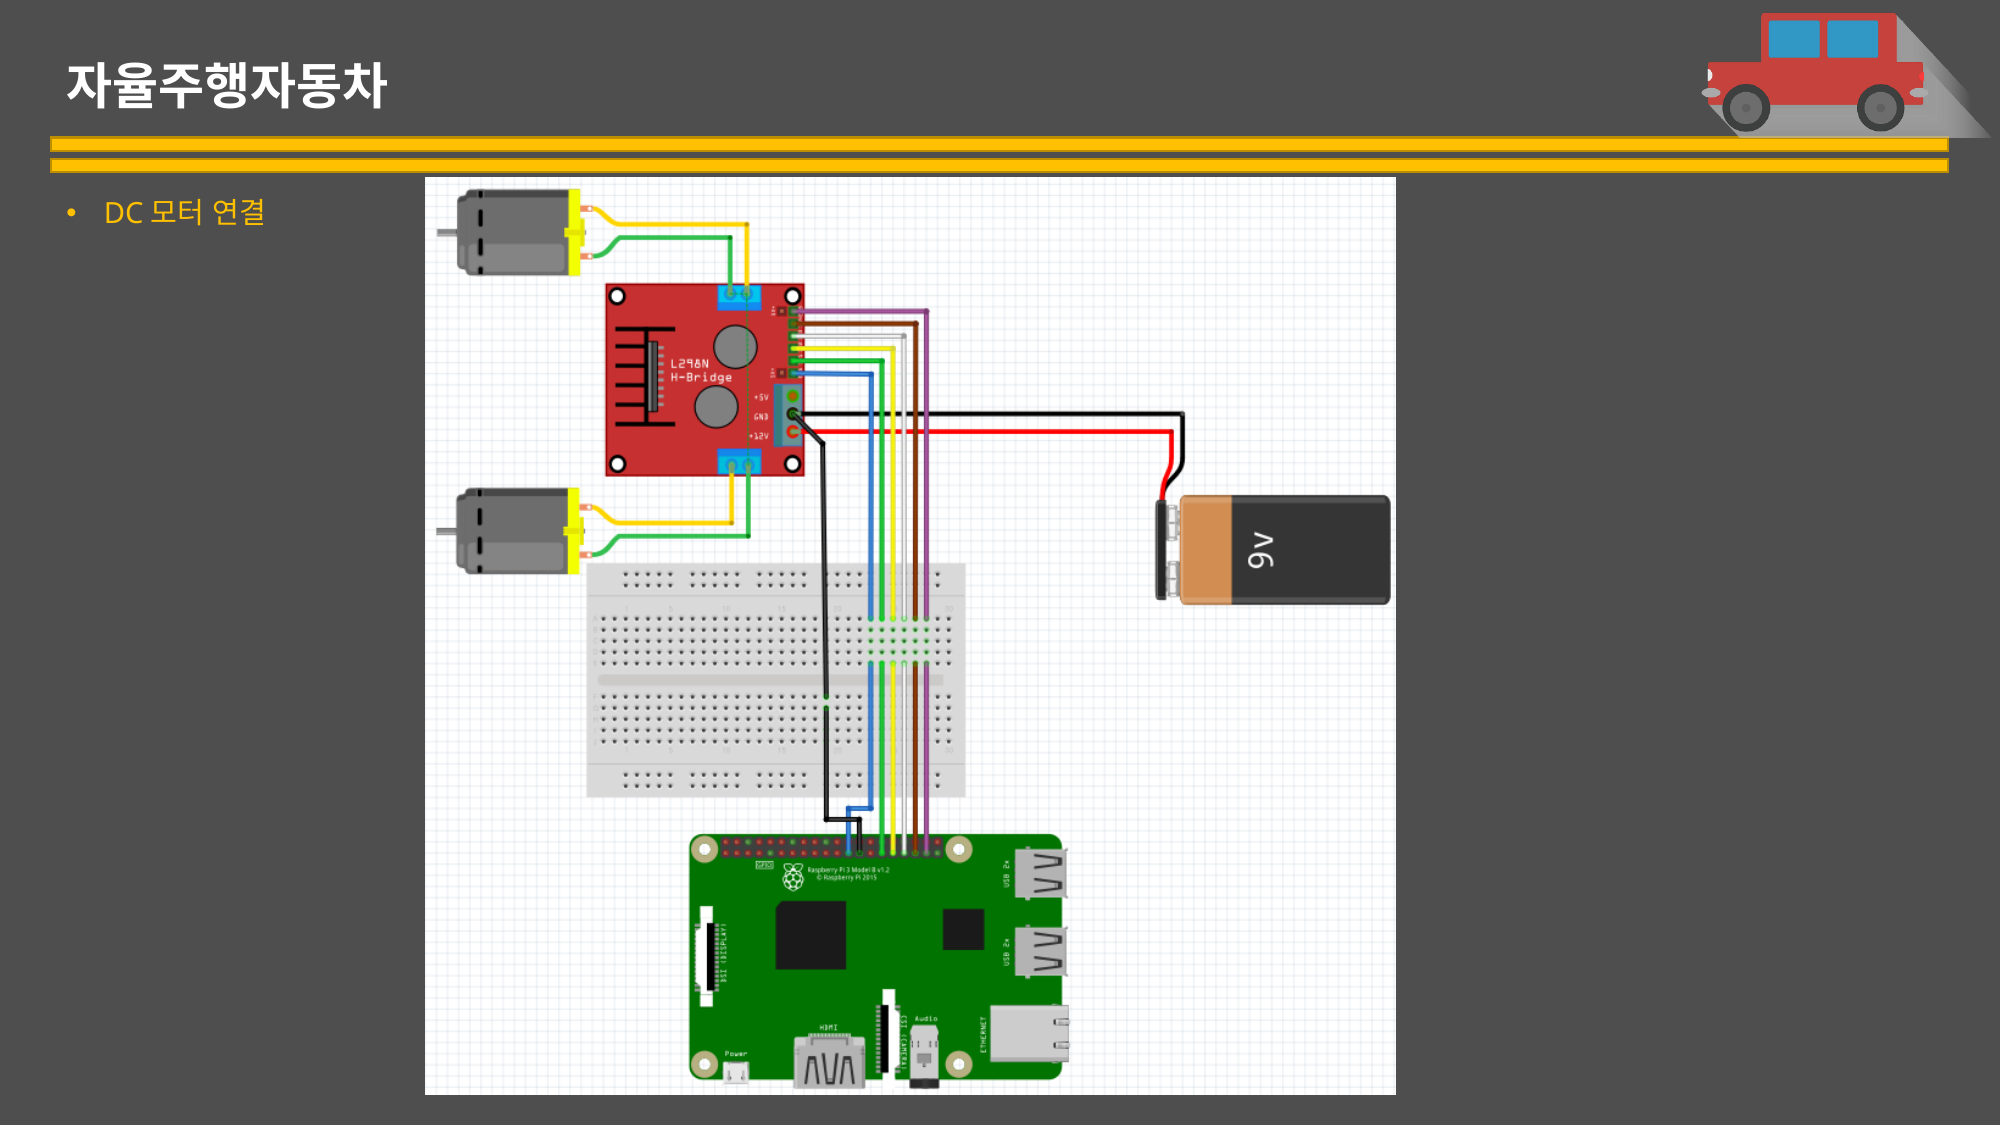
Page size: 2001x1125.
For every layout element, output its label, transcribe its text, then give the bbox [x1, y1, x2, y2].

picture [424, 177, 1396, 1095]
picture [1695, 1, 2000, 138]
title 자율주행자동차 [51, 39, 1949, 138]
list DC모터 연결 [51, 169, 1949, 1103]
